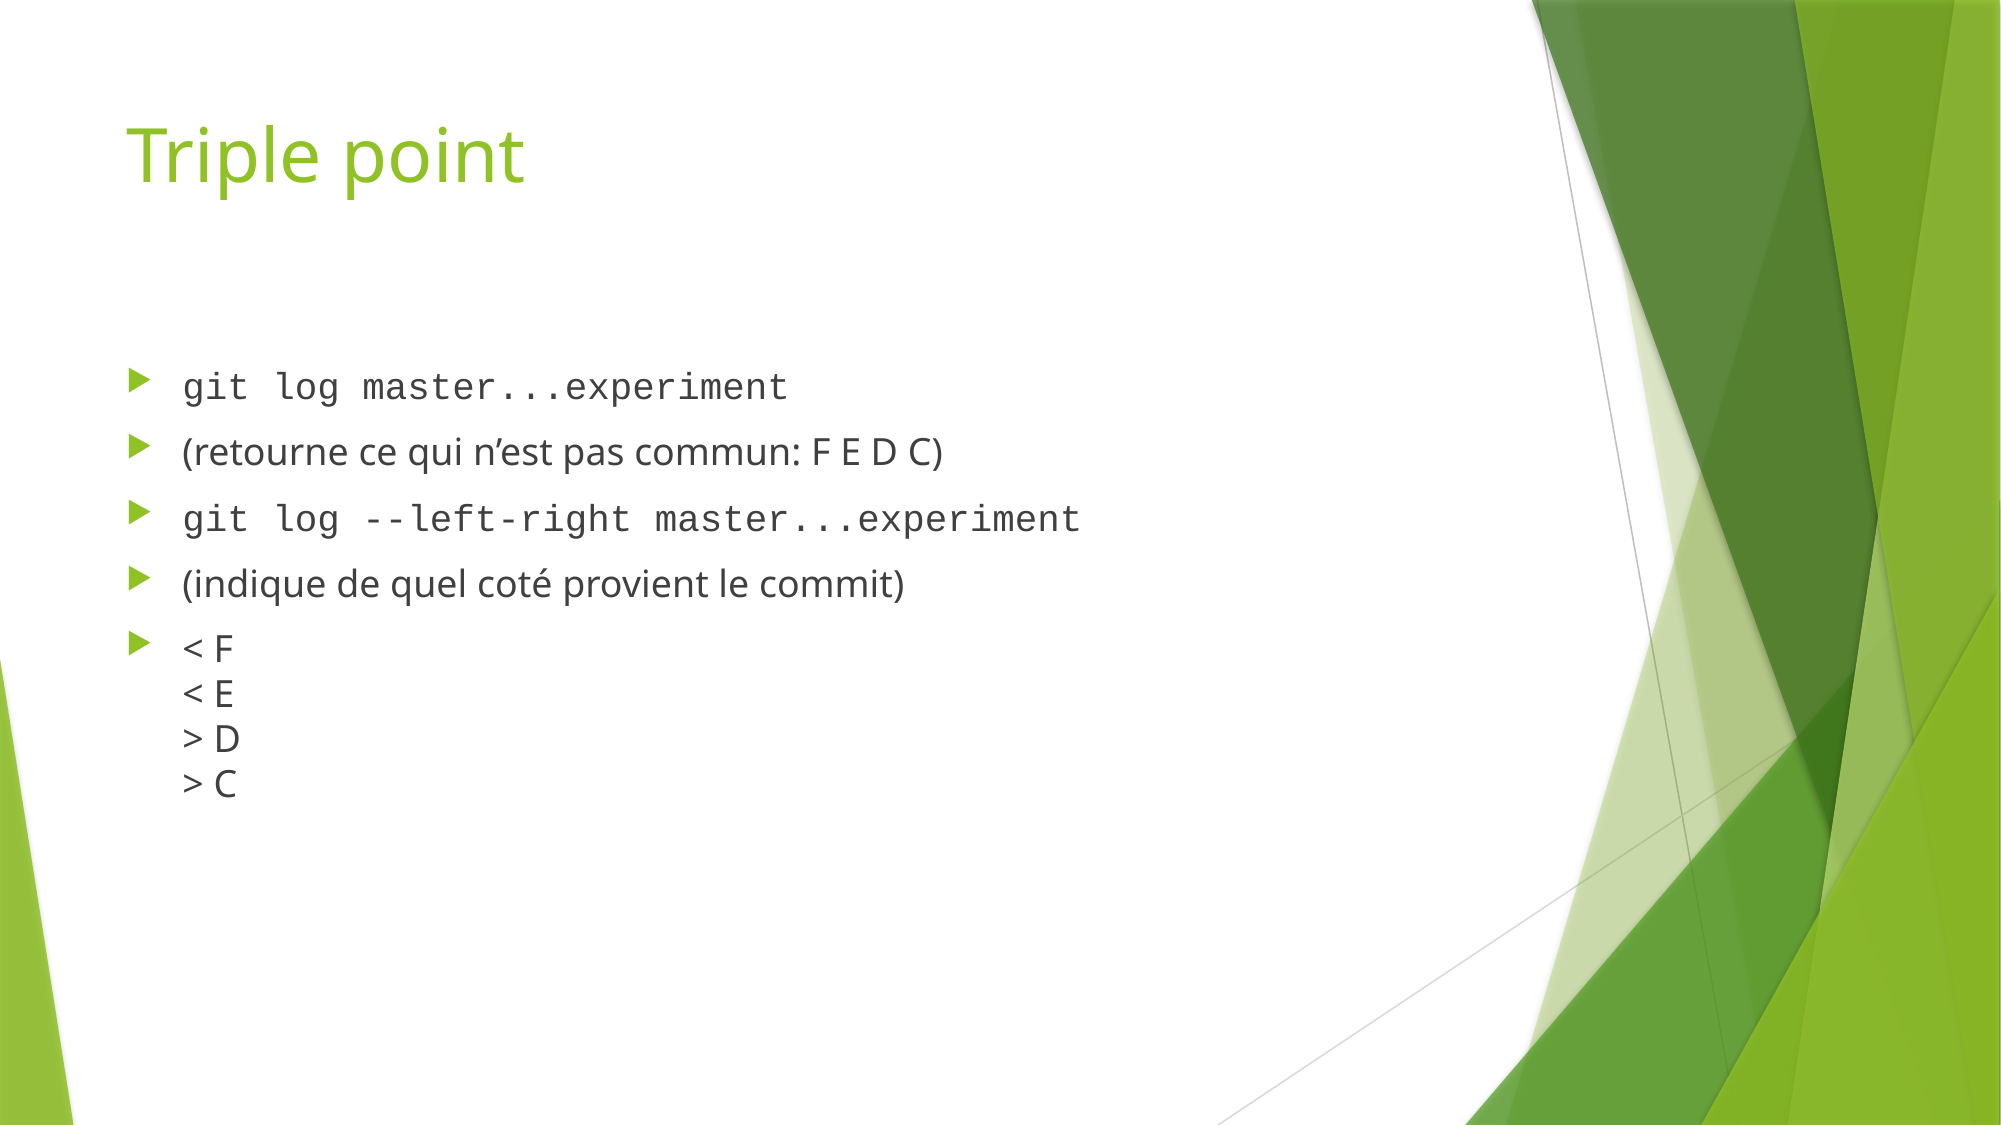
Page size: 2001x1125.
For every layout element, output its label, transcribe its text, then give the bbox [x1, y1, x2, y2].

list git log master...experiment (retourne ce qui n’est pas commun: F E D C) git log --left-right master...experiment (indique de quel coté provient le commit) < F < E > D > C [111, 354, 1522, 992]
title Triple point [111, 99, 1522, 317]
